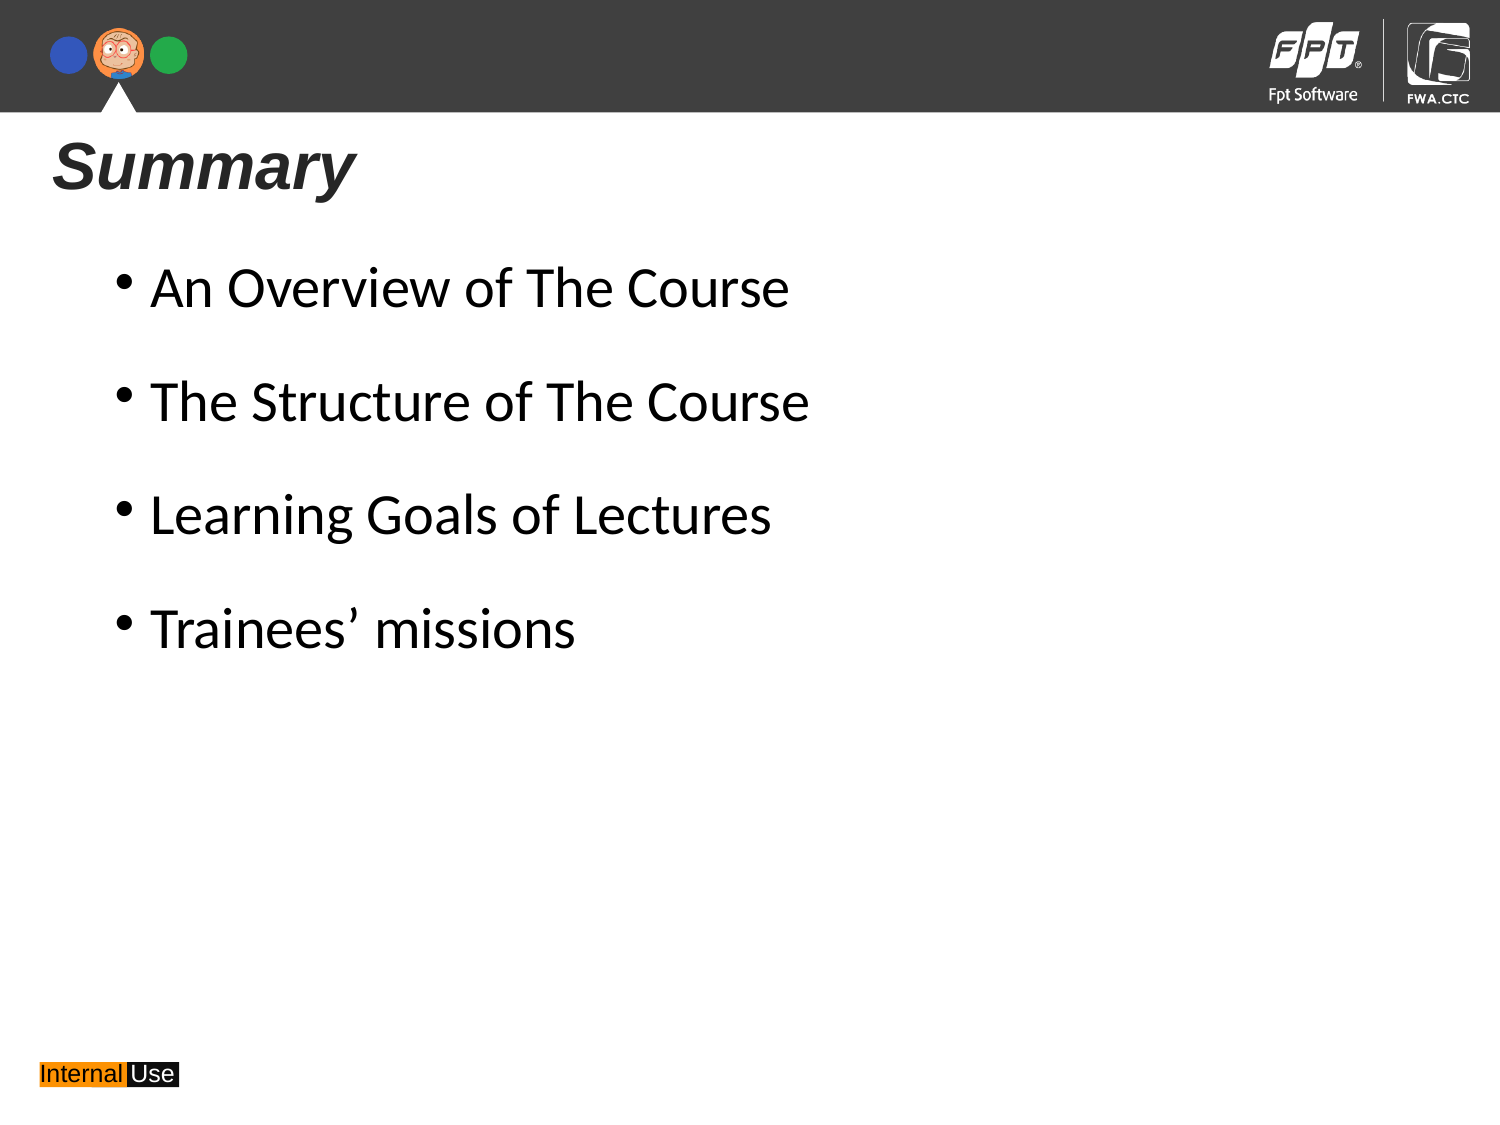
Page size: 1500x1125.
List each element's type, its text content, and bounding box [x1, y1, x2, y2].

picture [93, 28, 144, 79]
picture [1262, 12, 1488, 125]
text_box Summary [37, 124, 1332, 213]
text_box An Overview of The Course The Structure of The Course Learning Goals of Lectures Trainees’ missions [99, 249, 1394, 810]
